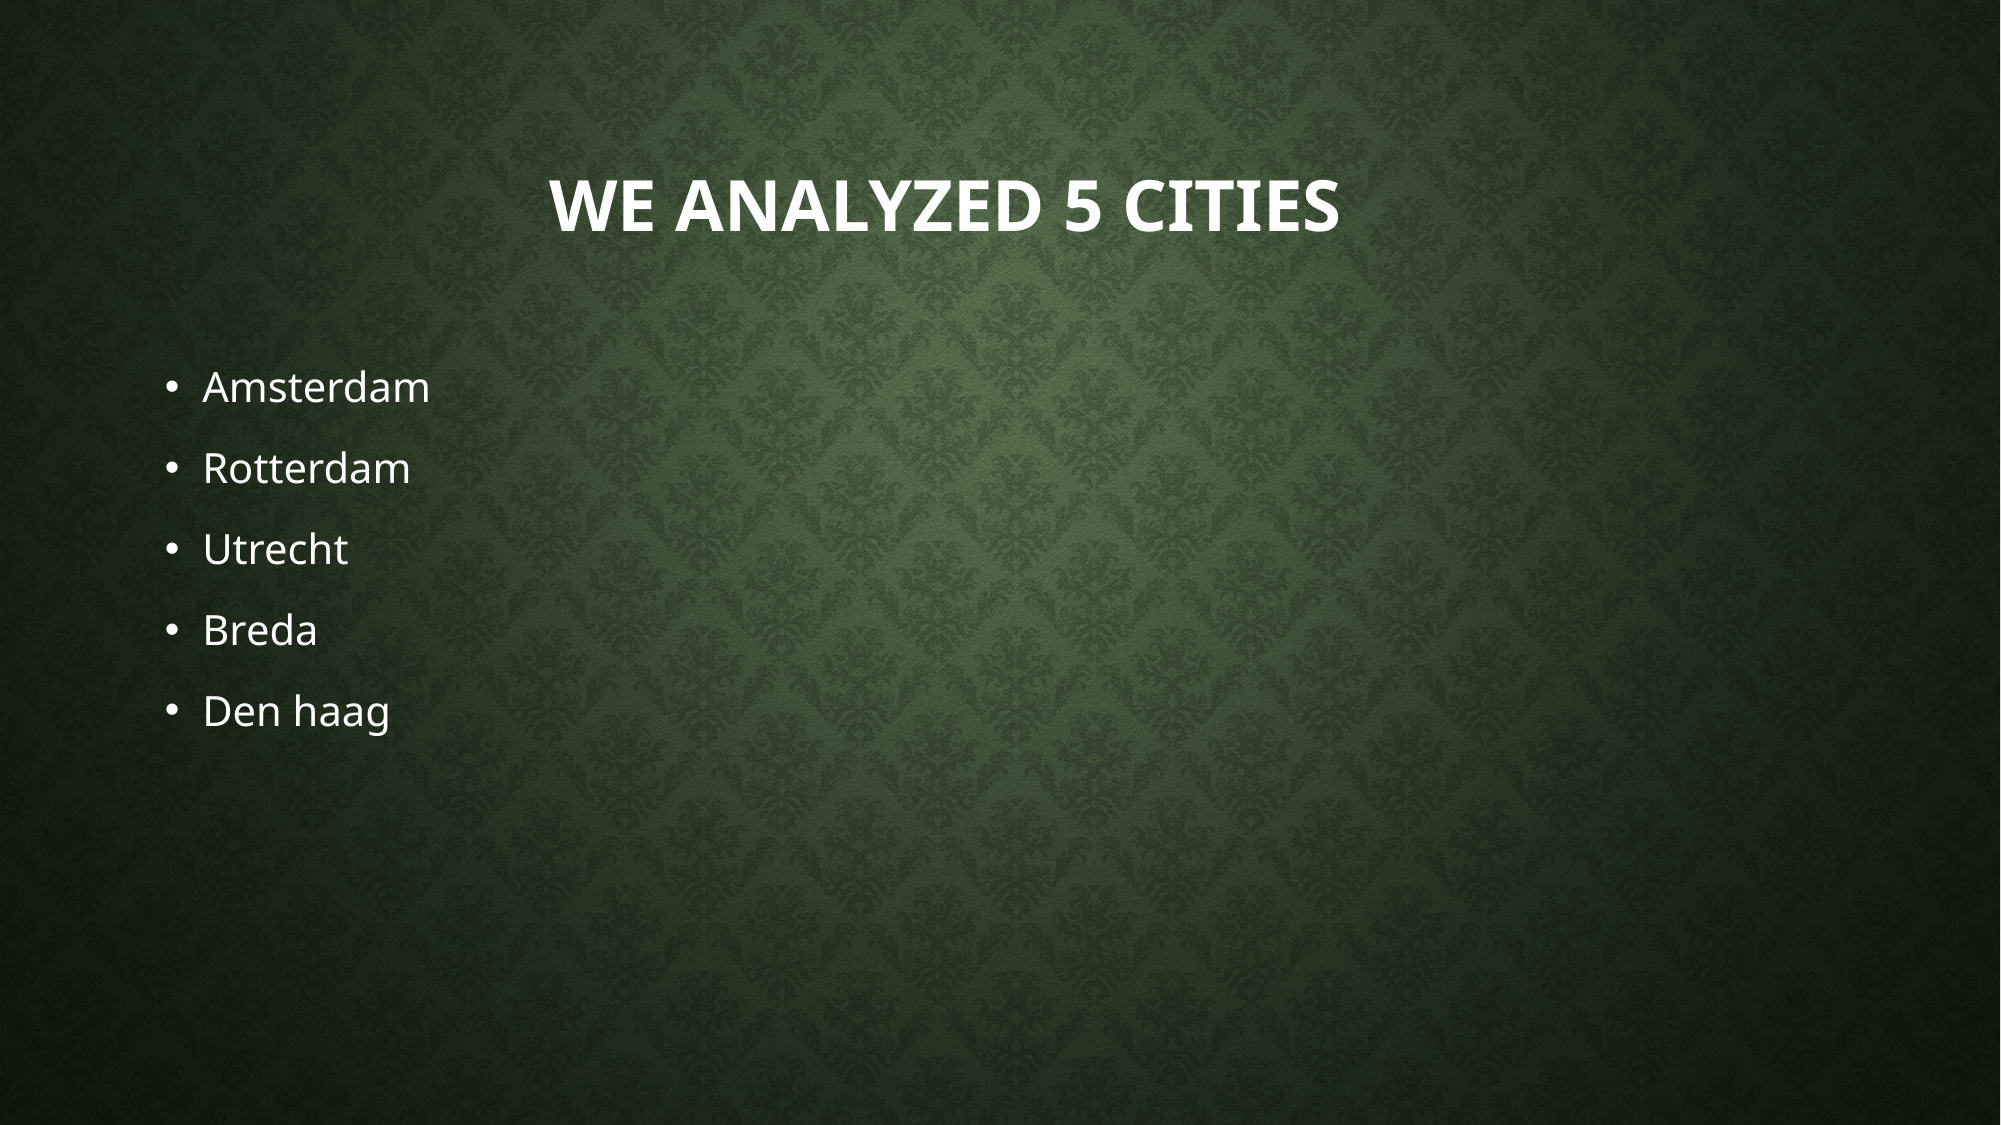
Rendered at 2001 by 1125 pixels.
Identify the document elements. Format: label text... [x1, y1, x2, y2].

list Amsterdam Rotterdam Utrecht Breda Den haag [149, 343, 1849, 950]
title We analyzed 5 cities [149, 99, 1849, 318]
